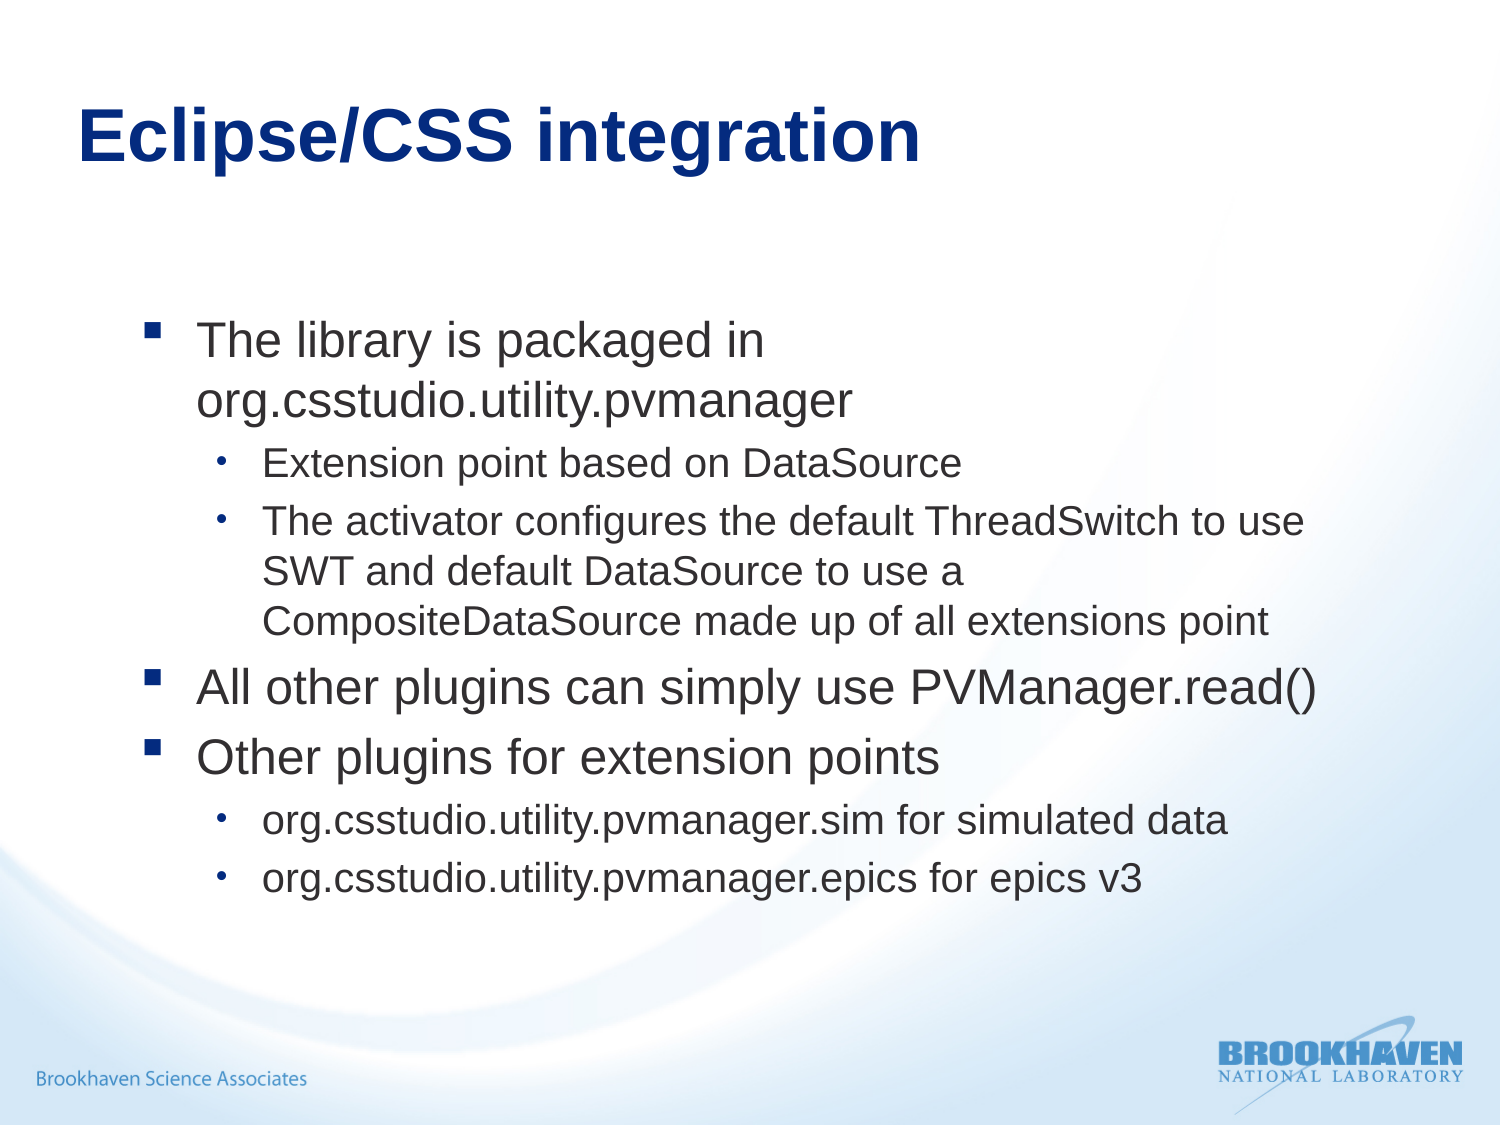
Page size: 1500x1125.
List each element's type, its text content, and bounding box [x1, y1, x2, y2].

list The library is packaged in org.csstudio.utility.pvmanager Extension point based on DataSource The activator configures the default ThreadSwitch to use SWT and default DataSource to use a CompositeDataSource made up of all extensions point All other plugins can simply use PVManager.read() Other plugins for extension points org.csstudio.utility.pvmanager.sim for simulated data org.csstudio.utility.pvmanager.epics for epics v3 [124, 299, 1376, 938]
picture [0, 0, 1500, 1125]
title Eclipse/CSS integration [62, 49, 1438, 230]
